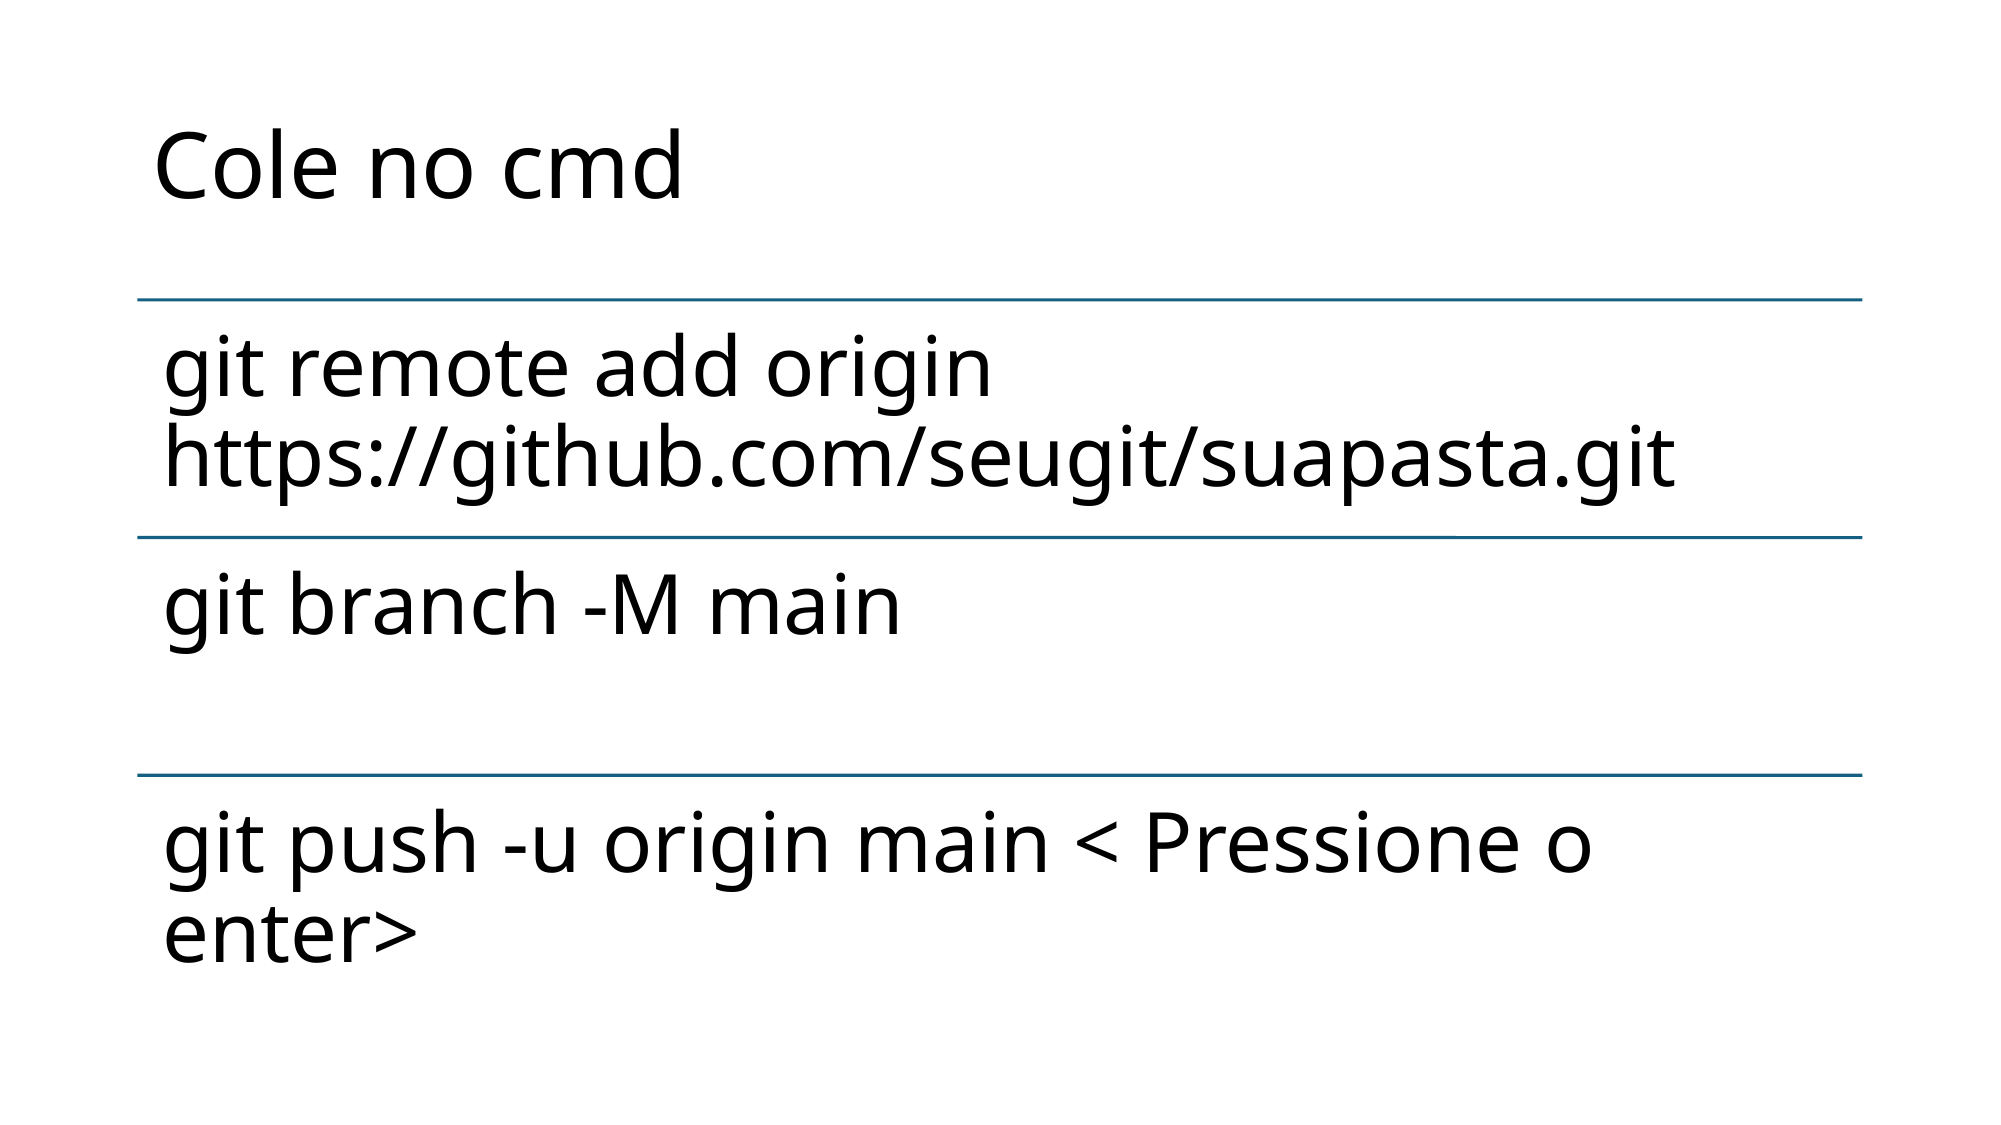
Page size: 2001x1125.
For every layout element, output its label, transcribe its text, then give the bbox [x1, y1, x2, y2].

title Cole no cmd [137, 59, 1863, 278]
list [136, 298, 1863, 1014]
